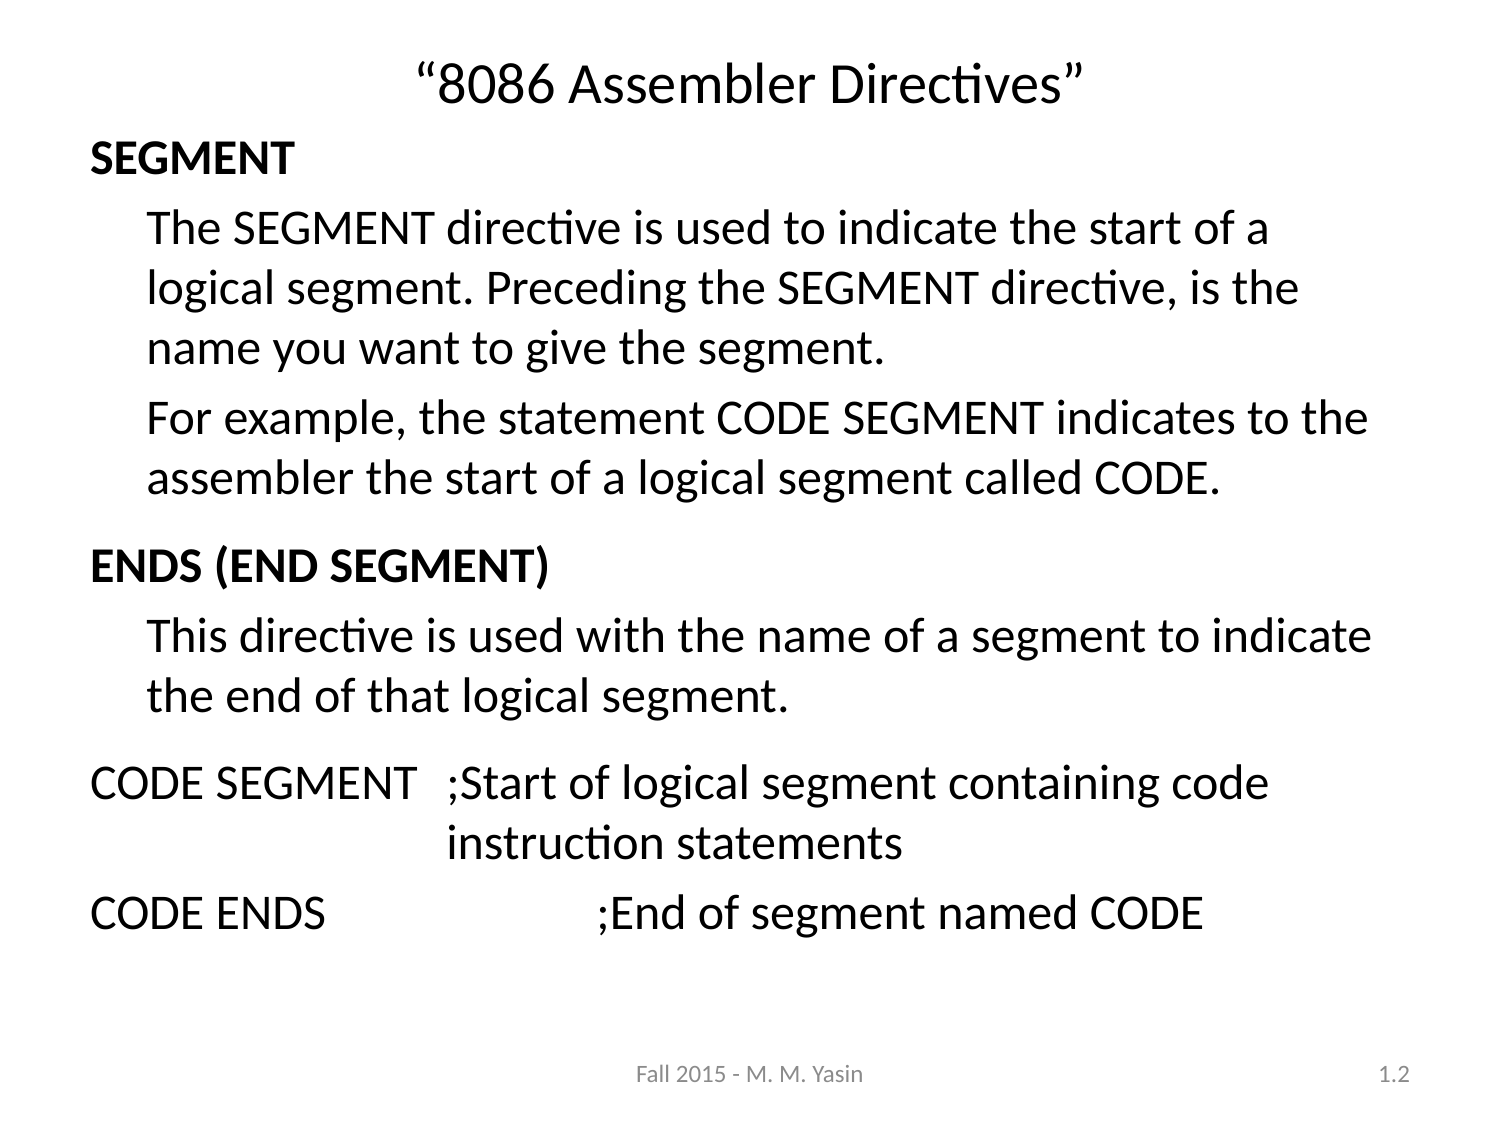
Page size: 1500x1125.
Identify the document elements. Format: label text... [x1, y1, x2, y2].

slide_number 1.2 [1074, 1042, 1425, 1103]
footer Fall 2015 - M. M. Yasin [512, 1042, 988, 1103]
list “8086 Assembler Directives” SEGMENT The SEGMENT directive is used to indicate the start of a logical segment. Preceding the SEGMENT directive, is the name you want to give the segment. For example, the statement CODE SEGMENT indicates to the assembler the start of a logical segment called CODE. ENDS (END SEGMENT) This directive is used with the name of a segment to indicate the end of that logical segment. CODE SEGMENT ;Start of logical segment containing code instruction statements CODE ENDS ;End of segment named CODE [75, 37, 1425, 1000]
